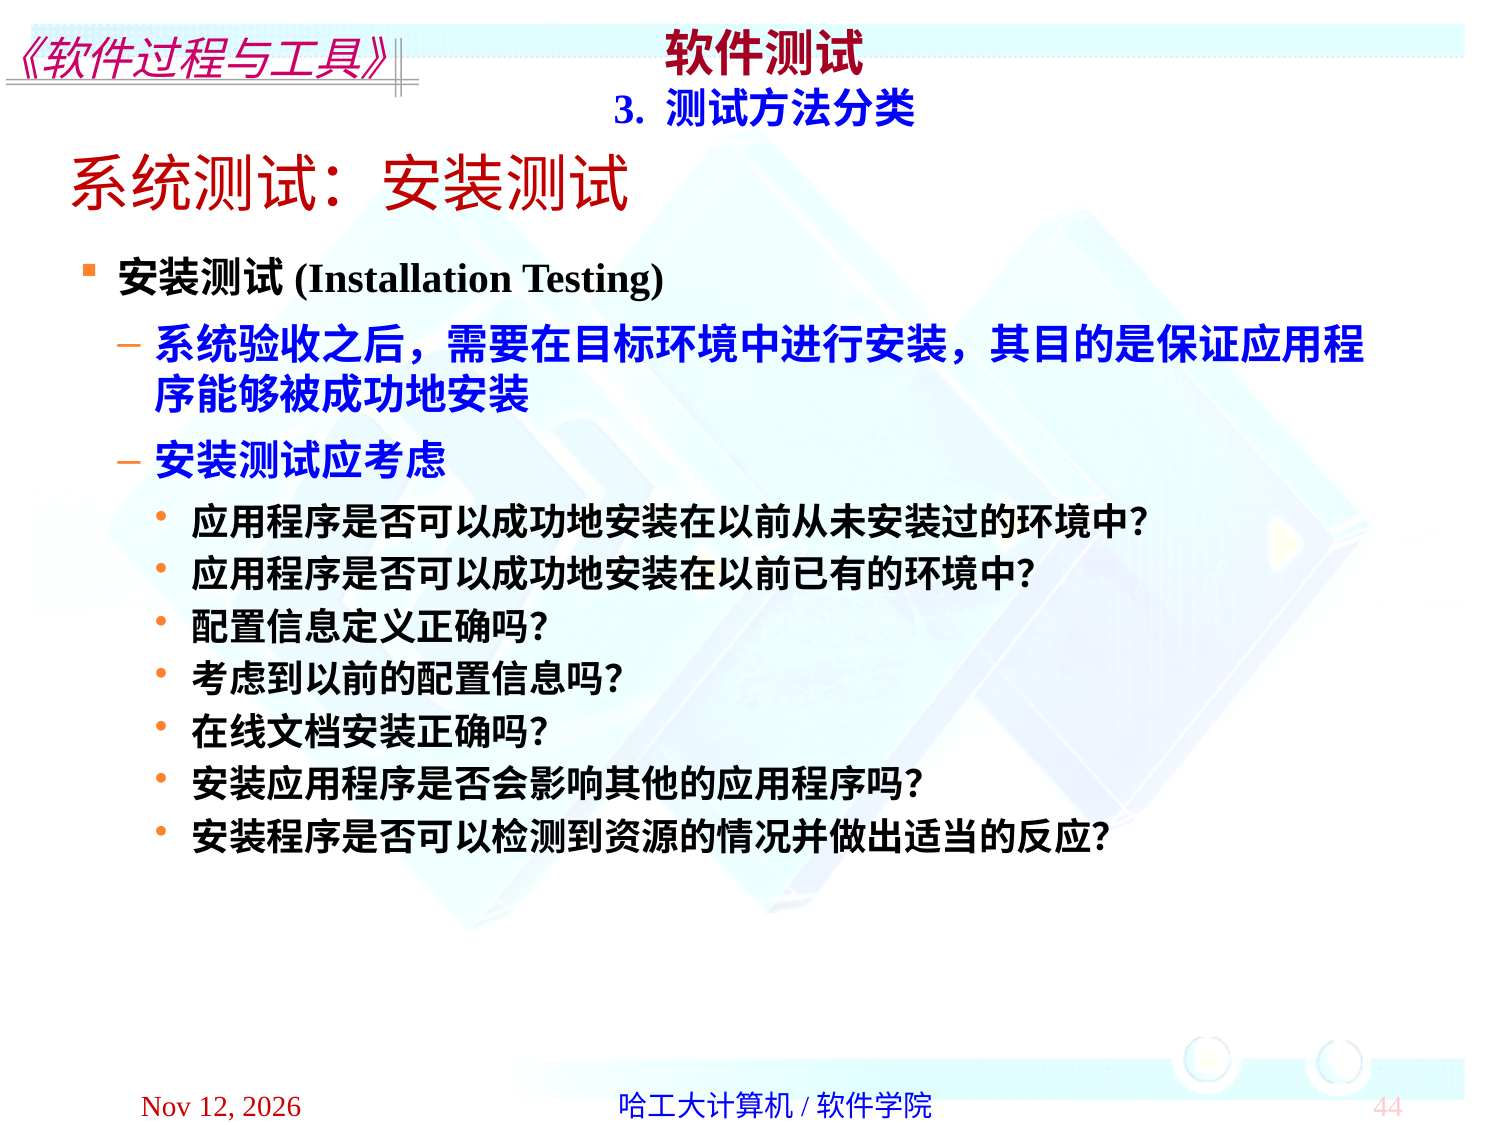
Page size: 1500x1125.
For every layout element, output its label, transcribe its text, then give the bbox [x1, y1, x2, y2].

text_box 系统测试：安装测试 [53, 137, 1447, 244]
text_box 安装测试(Installation Testing) 系统验收之后，需要在目标环境中进行安装，其目的是保证应用程序能够被成功地安装 安装测试应考虑 应用程序是否可以成功地安装在以前从未安装过的环境中？ 应用程序是否可以成功地安装在以前已有的环境中？ 配置信息定义正确吗？ 考虑到以前的配置信息吗？ 在线文档安装正确吗？ 安装应用程序是否会影响其他的应用程序吗？ 安装程序是否可以检测到资源的情况并做出适当的反应？ [64, 243, 1412, 1083]
text_box 软件测试 3. 测试方法分类 [389, 15, 1140, 137]
